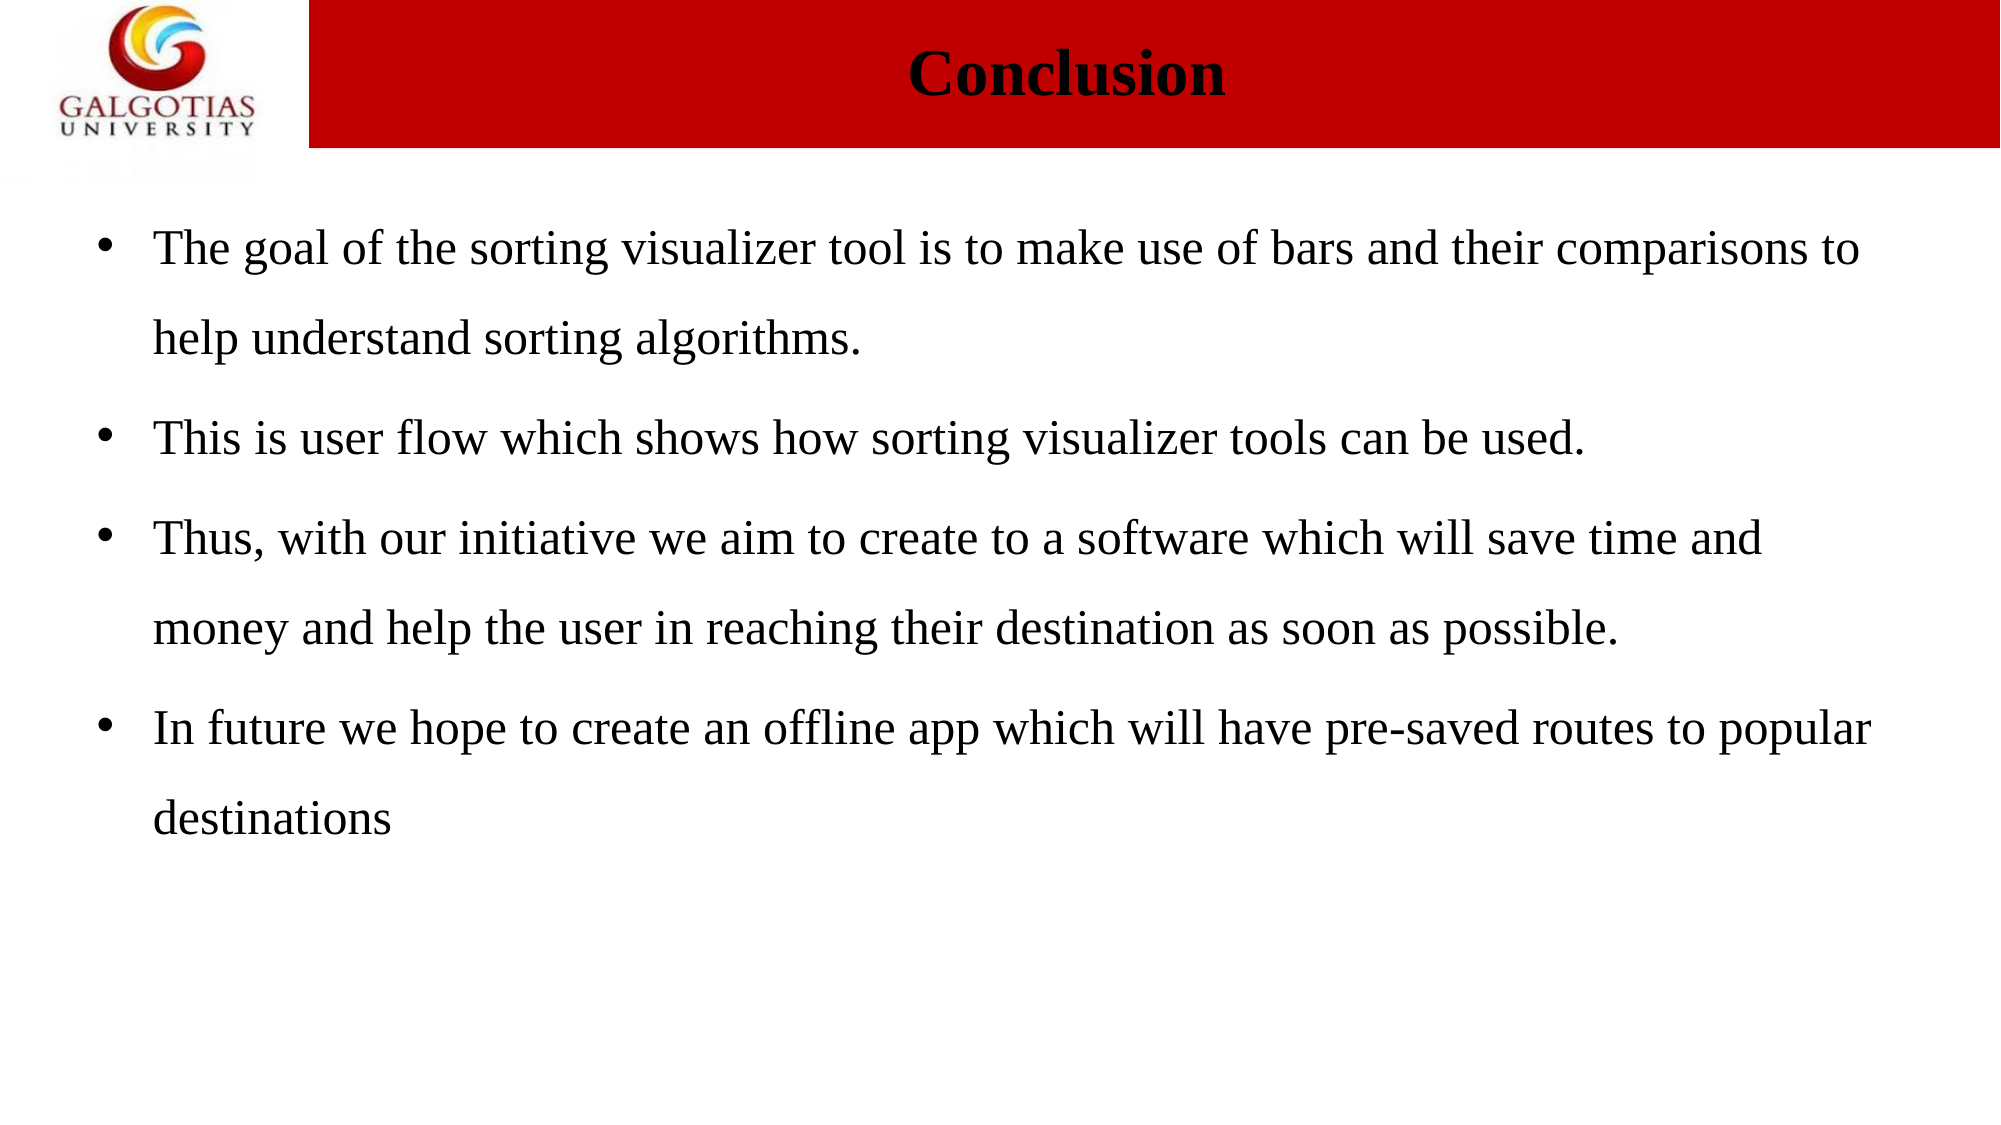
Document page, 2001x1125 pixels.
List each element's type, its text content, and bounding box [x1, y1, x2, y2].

title Conclusion [311, 0, 2000, 149]
picture [0, 0, 309, 185]
list The goal of the sorting visualizer tool is to make use of bars and their comparisons to help understand sorting algorithms. This is user flow which shows how sorting visualizer tools can be used. Thus, with our initiative we aim to create to a software which will save time and money and help the user in reaching their destination as soon as possible. In future we hope to create an offline app which will have pre-saved routes to popular destinations [81, 177, 1922, 1084]
